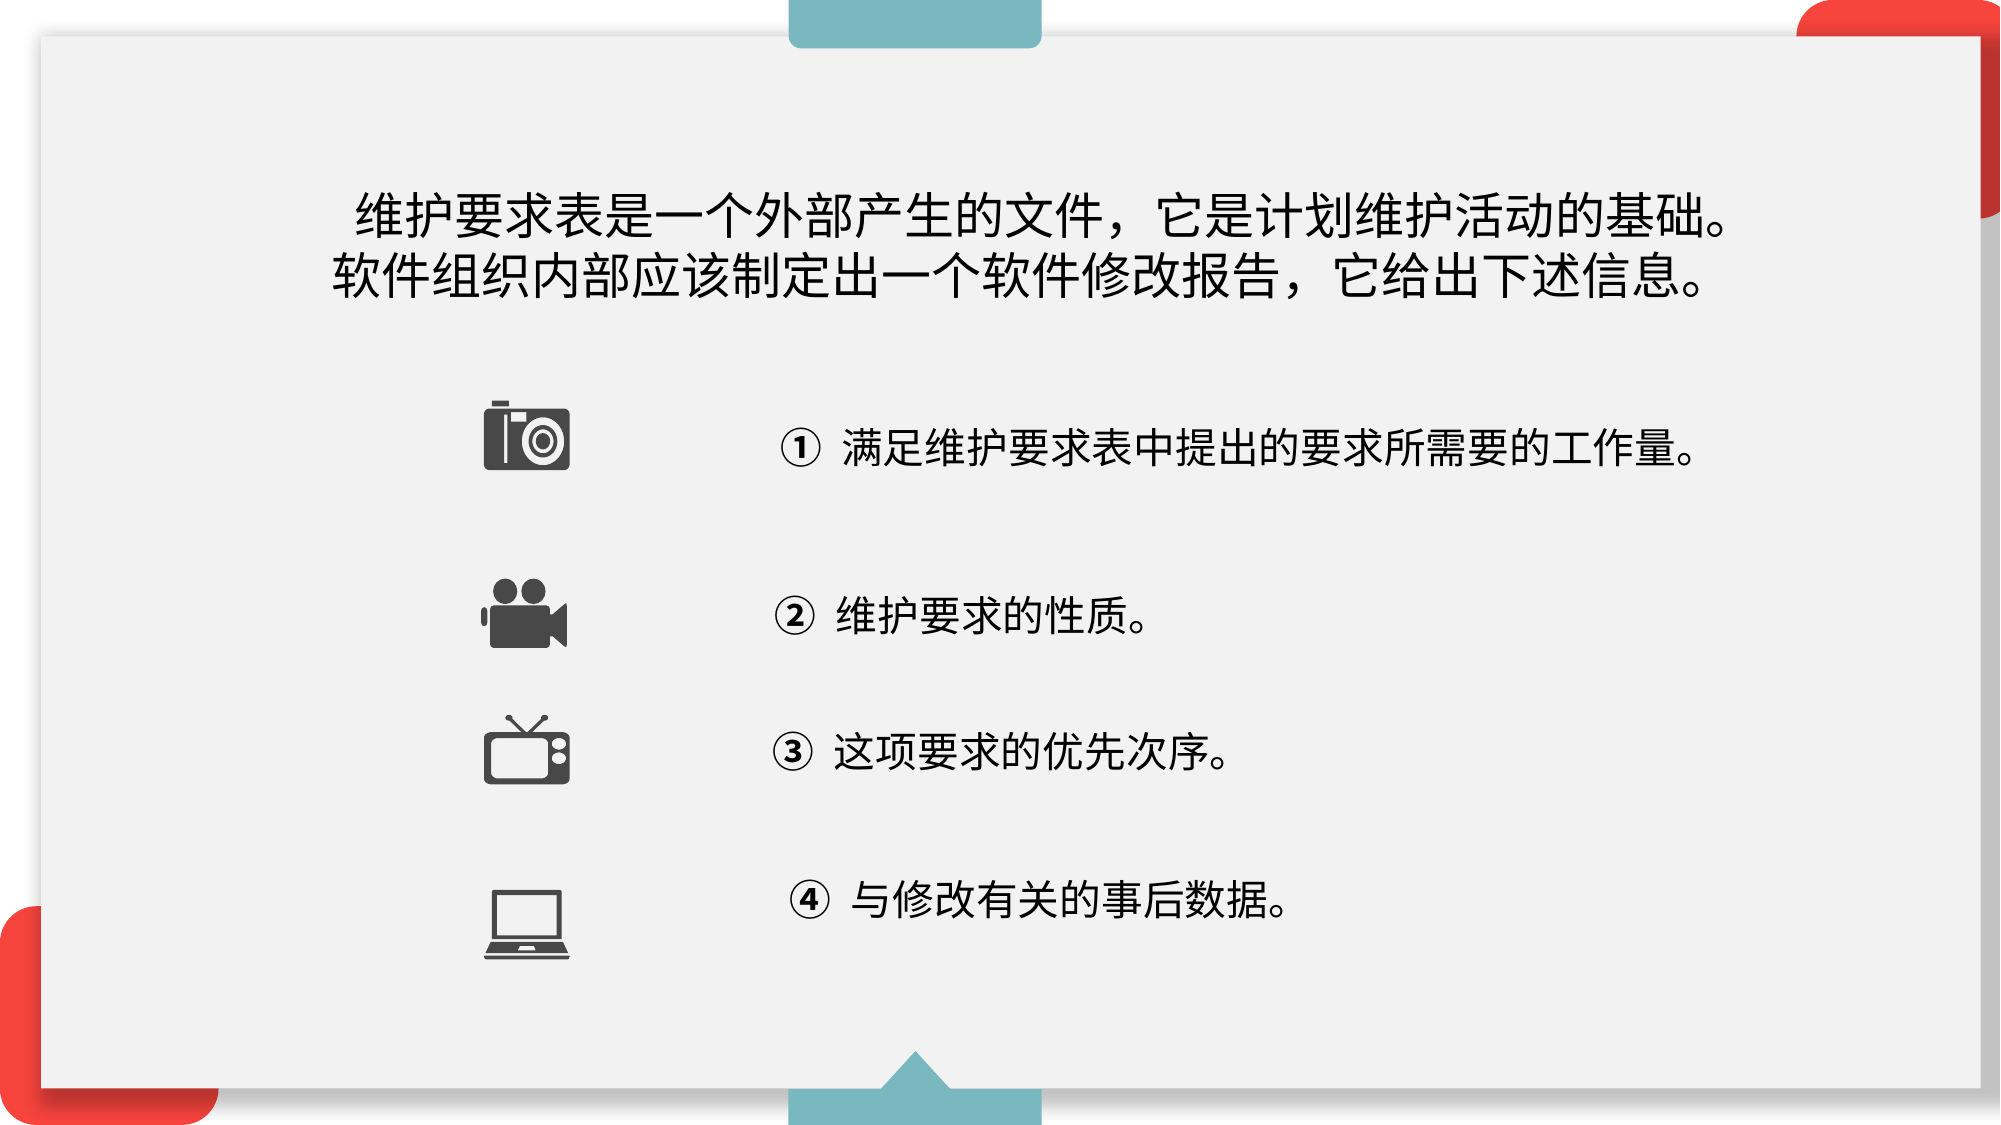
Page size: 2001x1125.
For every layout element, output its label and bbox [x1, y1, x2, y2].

text_box [788, 1050, 1042, 1125]
text_box [0, 0, 2000, 1125]
